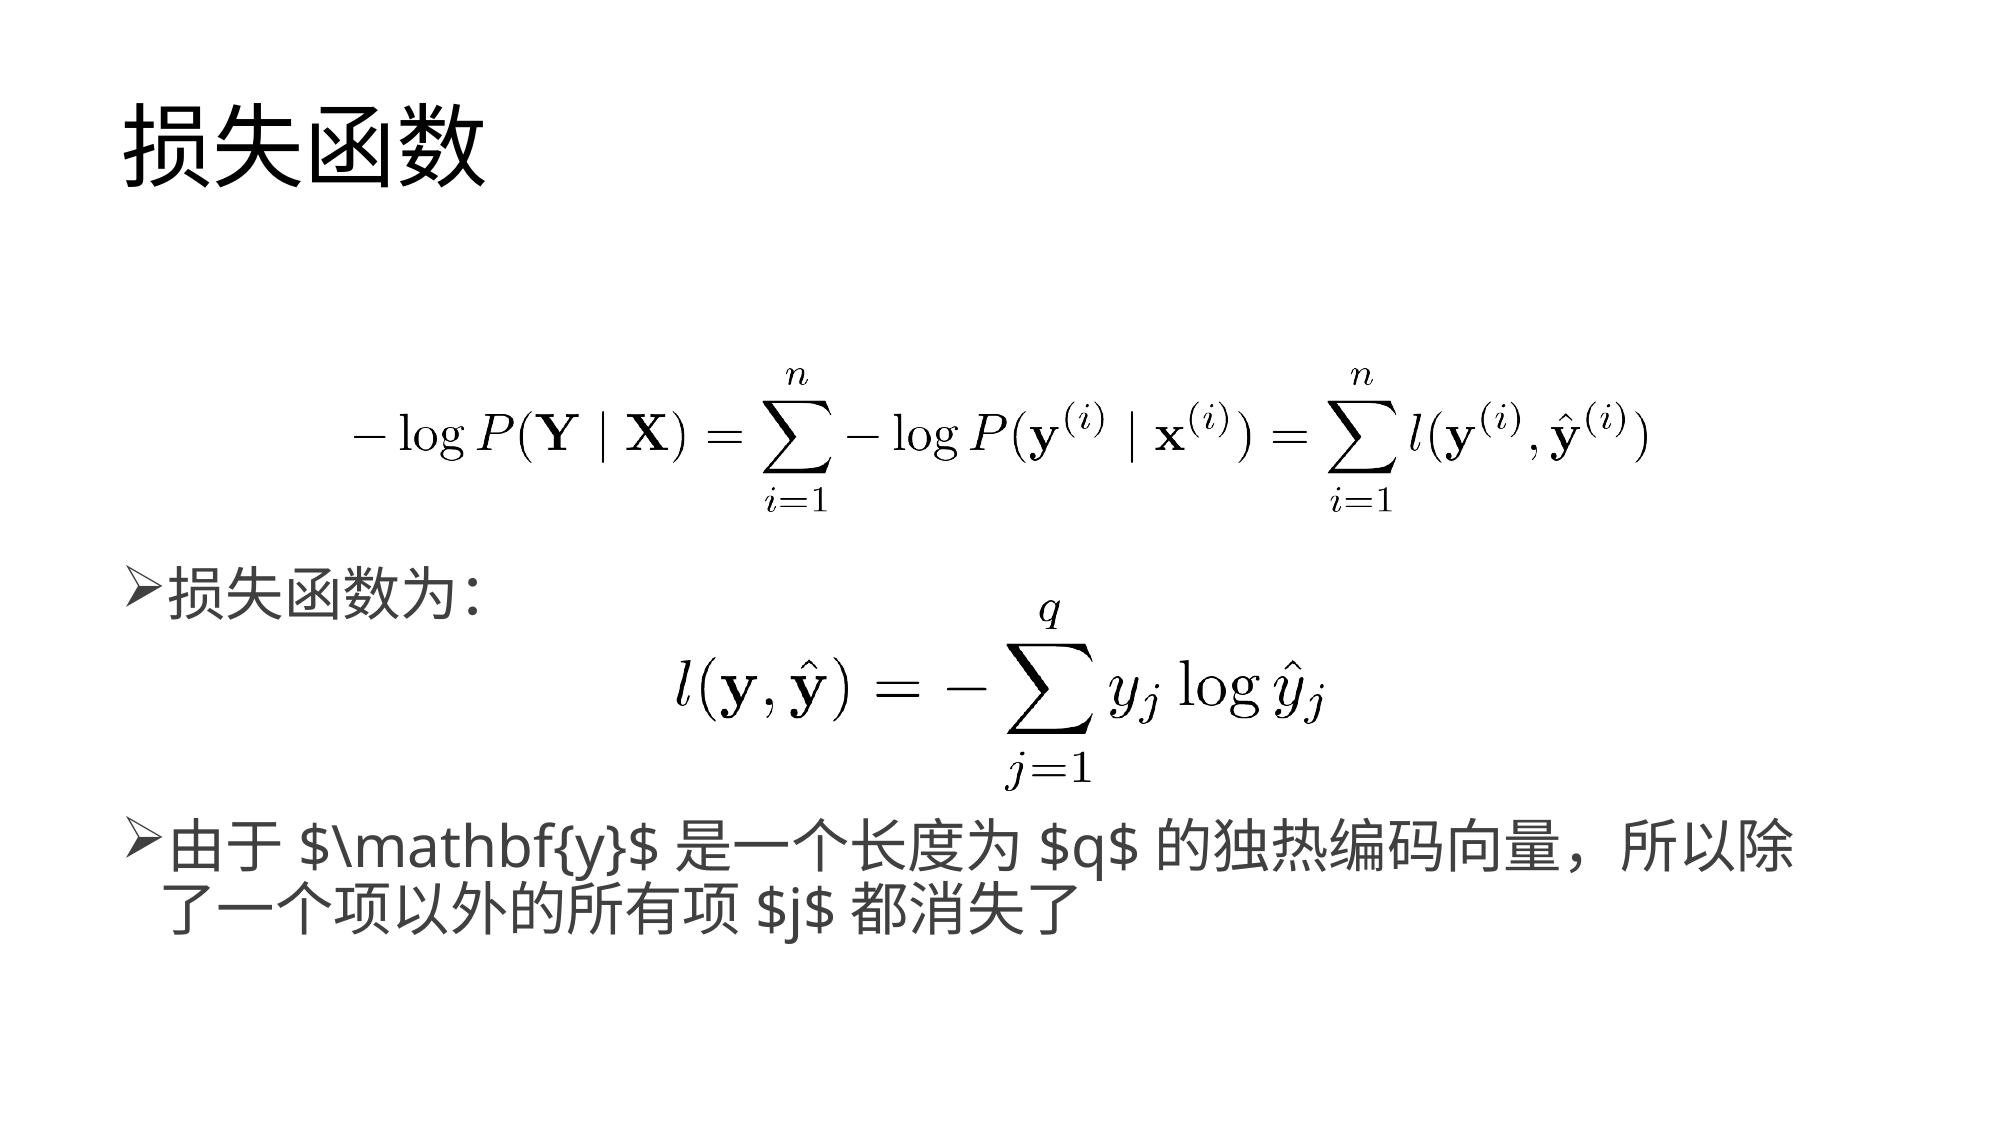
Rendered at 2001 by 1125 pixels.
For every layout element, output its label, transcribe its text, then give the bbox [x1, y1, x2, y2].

list 损失函数为： 由于$\mathbf{y}$是一个长度为$q$的独热编码向量，所以除了一个项以外的所有项$j$都消失了 [106, 299, 1832, 1014]
picture [676, 600, 1324, 791]
picture [353, 368, 1647, 512]
title 损失函数 [106, 42, 1832, 260]
